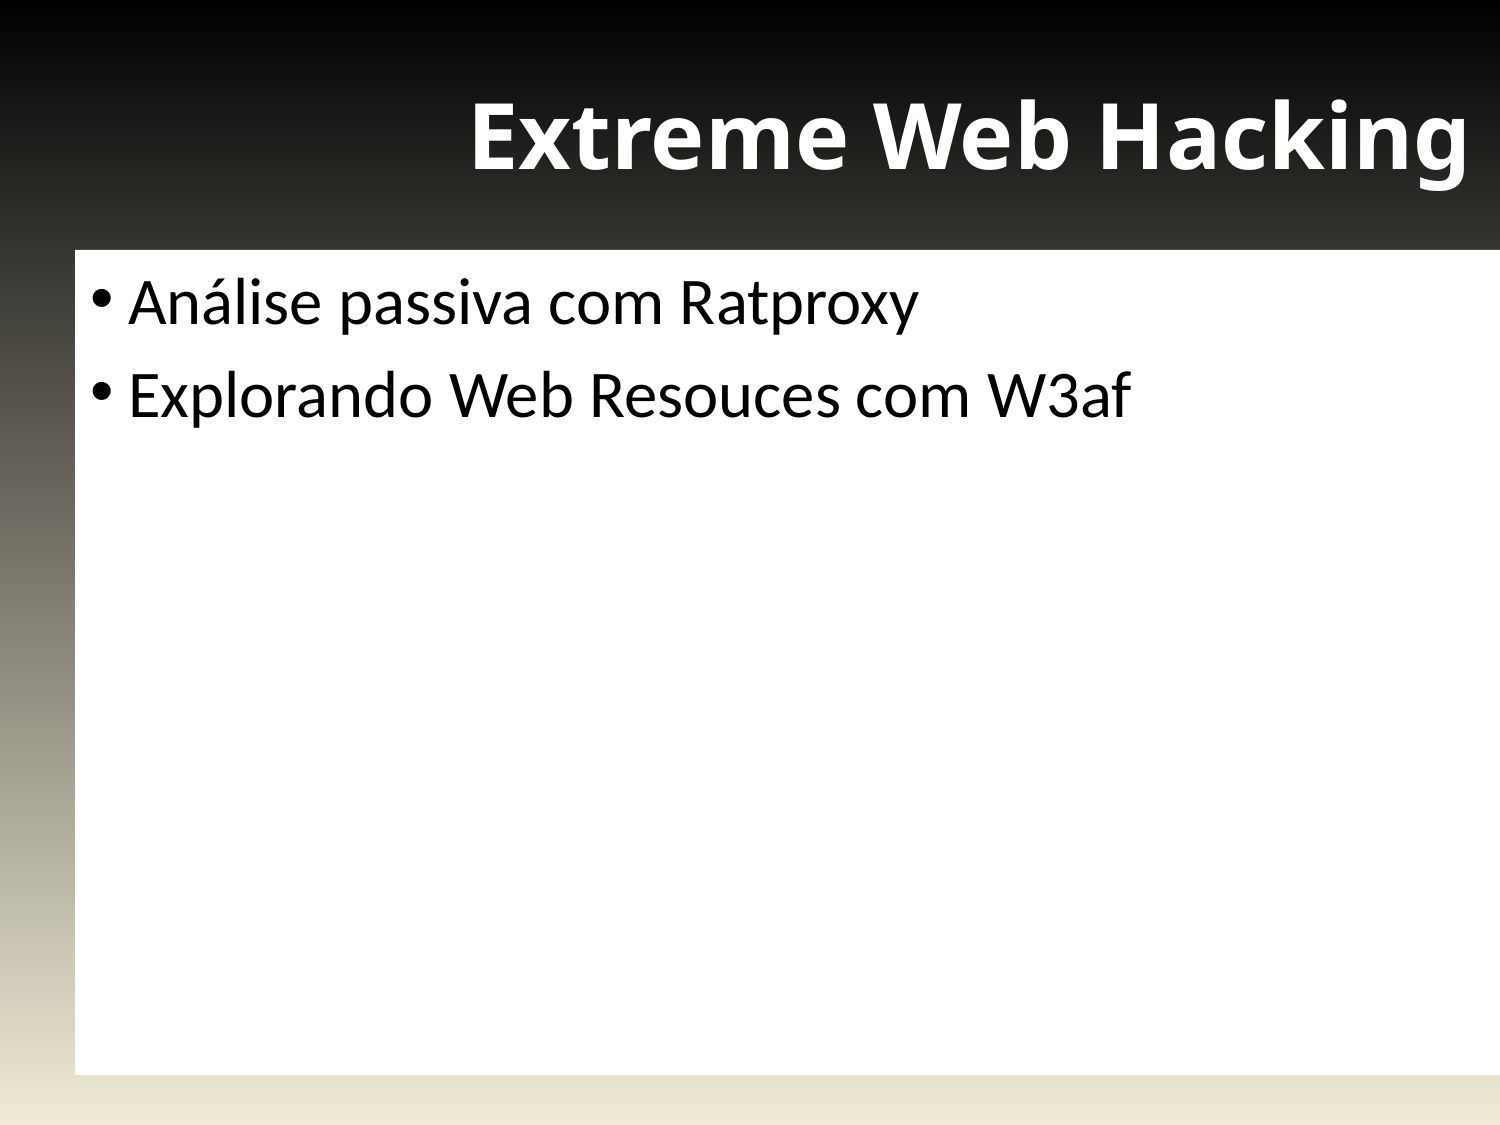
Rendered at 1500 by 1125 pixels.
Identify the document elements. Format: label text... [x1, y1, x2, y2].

subtitle Análise passiva com Ratproxy Explorando Web Resouces com W3af [75, 249, 1500, 1075]
title Extreme Web Hacking [212, 12, 1488, 249]
